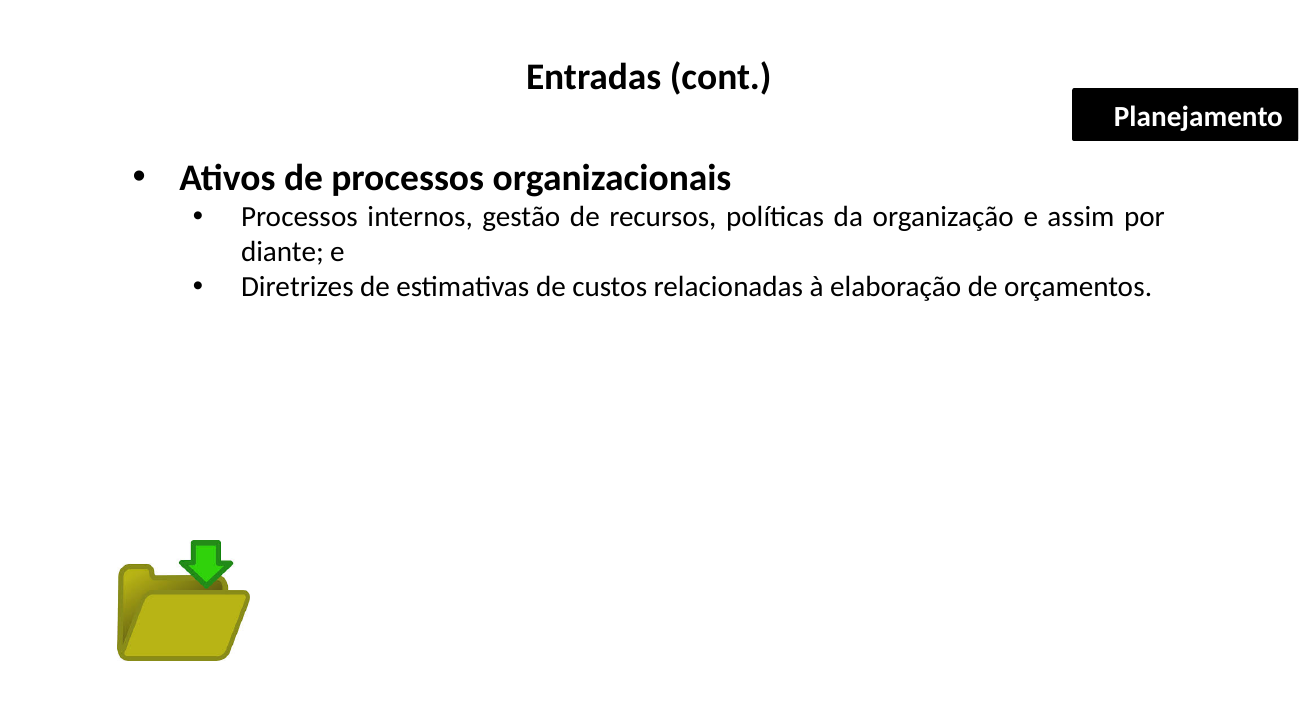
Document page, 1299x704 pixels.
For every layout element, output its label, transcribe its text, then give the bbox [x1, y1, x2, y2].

text_box Entradas (cont.) [0, 44, 1299, 106]
text_box Planejamento [1074, 90, 1299, 140]
picture [117, 540, 250, 661]
text_box Ativos de processos organizacionais Processos internos, gestão de recursos, políticas da organização e assim por diante; e Diretrizes de estimativas de custos relacionadas à elaboração de orçamentos. [117, 145, 1181, 312]
